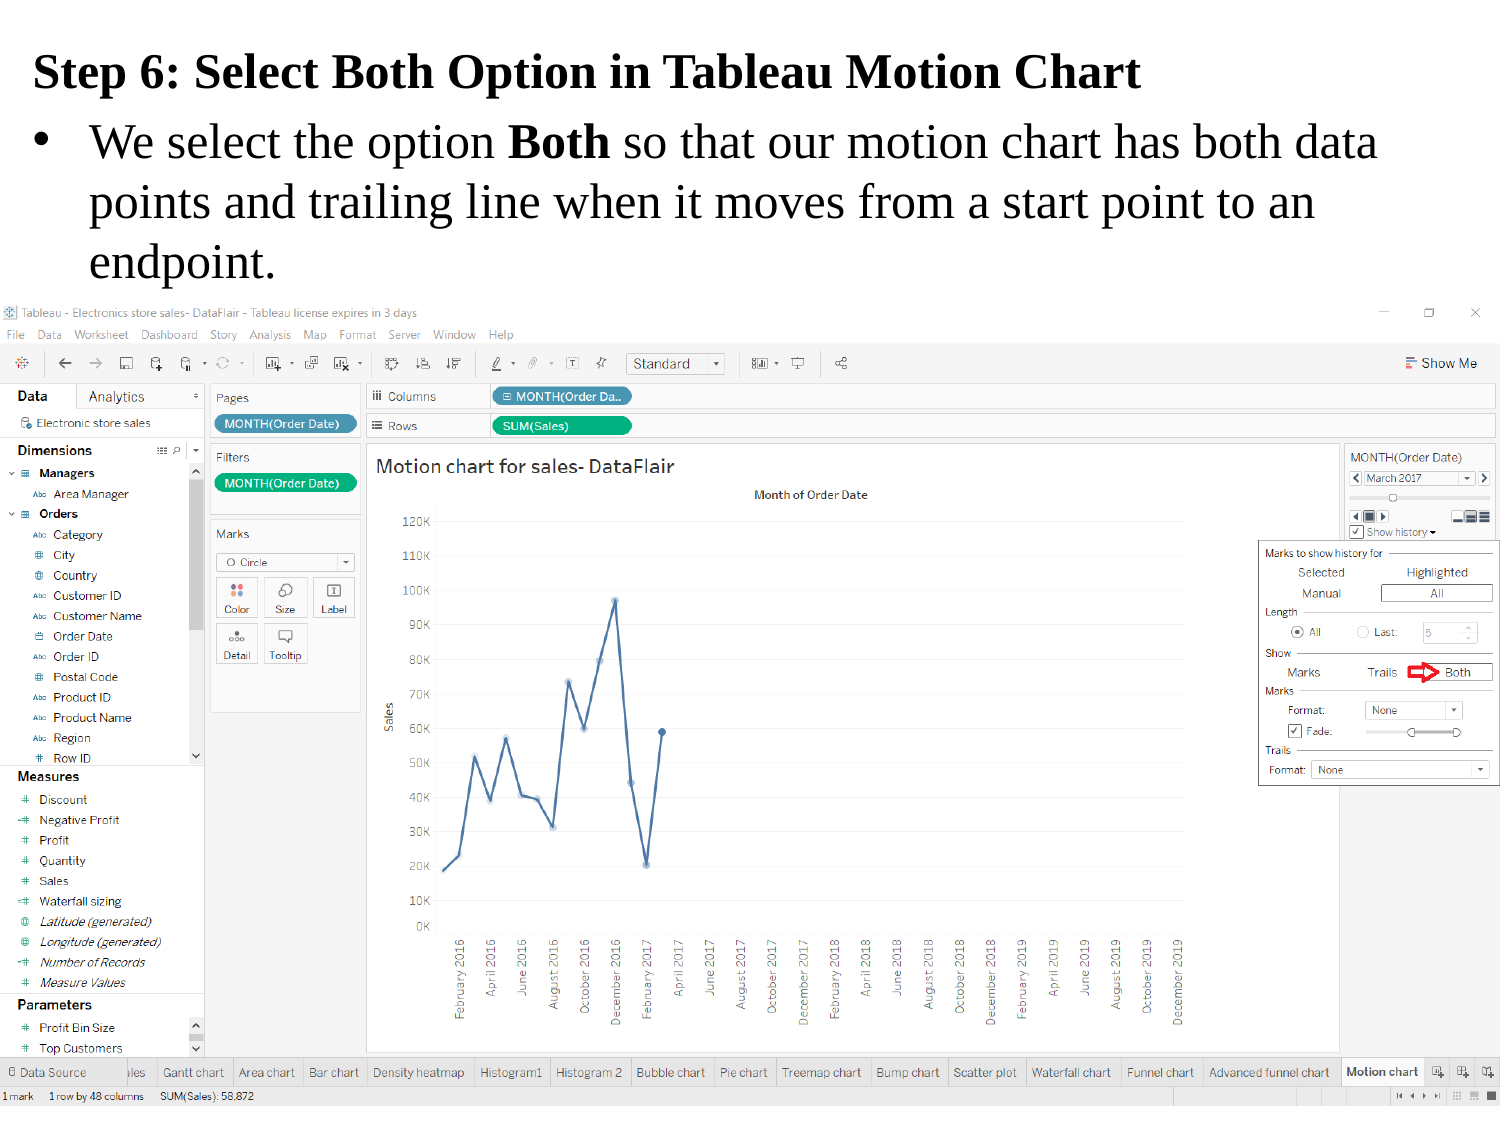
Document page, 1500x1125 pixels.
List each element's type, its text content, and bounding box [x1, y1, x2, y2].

picture [0, 300, 1500, 1107]
list Step 6: Select Both Option in Tableau Motion Chart We select the option Both so that our motion chart has both data points and trailing line when it moves from a start point to an endpoint. [17, 30, 1471, 299]
